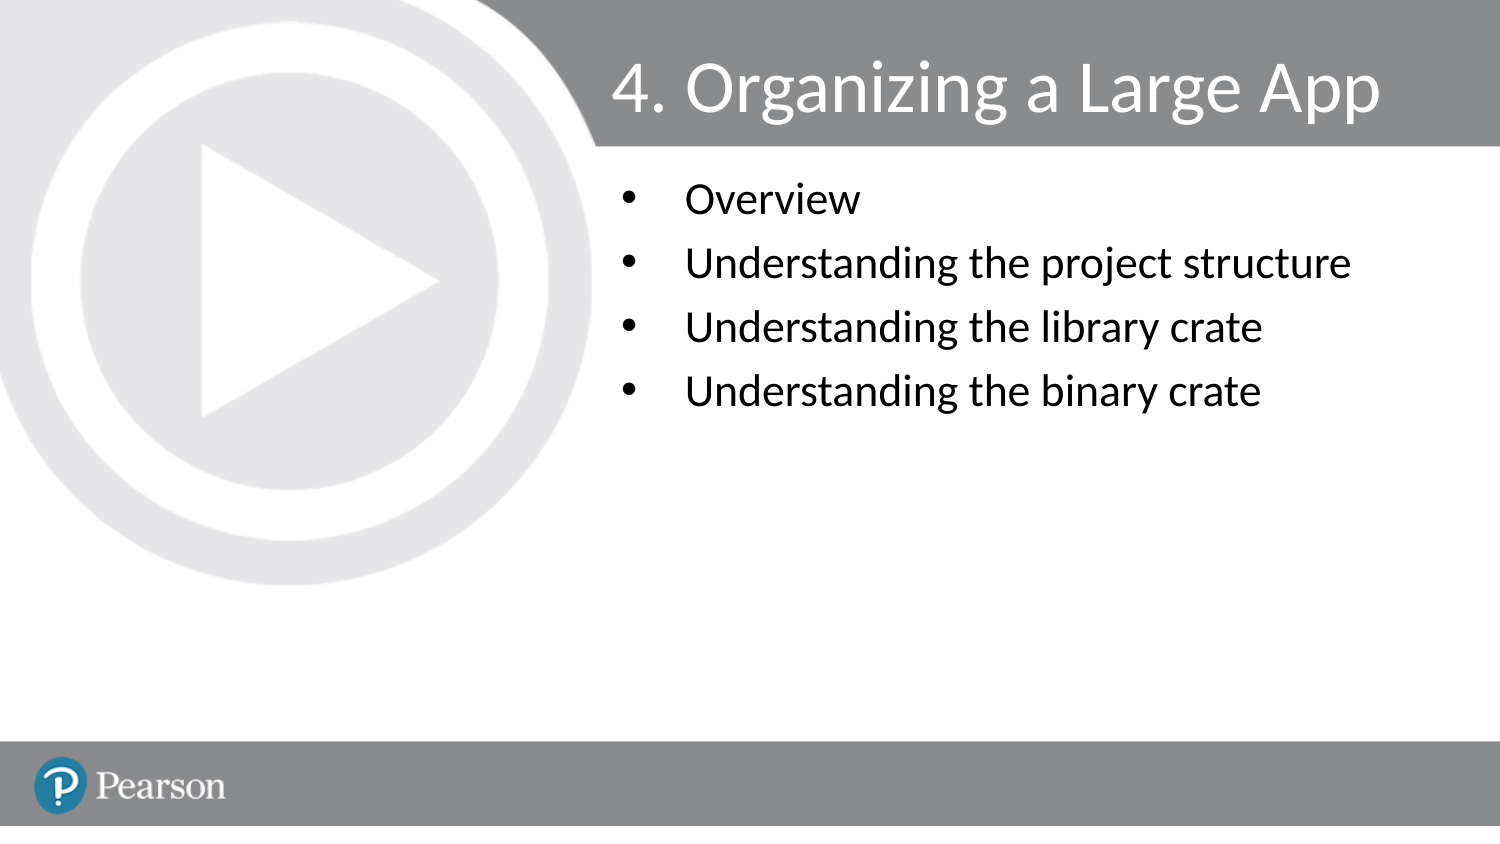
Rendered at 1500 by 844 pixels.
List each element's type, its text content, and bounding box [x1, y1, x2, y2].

picture [0, 0, 1500, 826]
subtitle Overview Understanding the project structure Understanding the library crate Understanding the binary crate [596, 161, 1465, 712]
title 4. Organizing a Large App [596, 30, 1465, 161]
